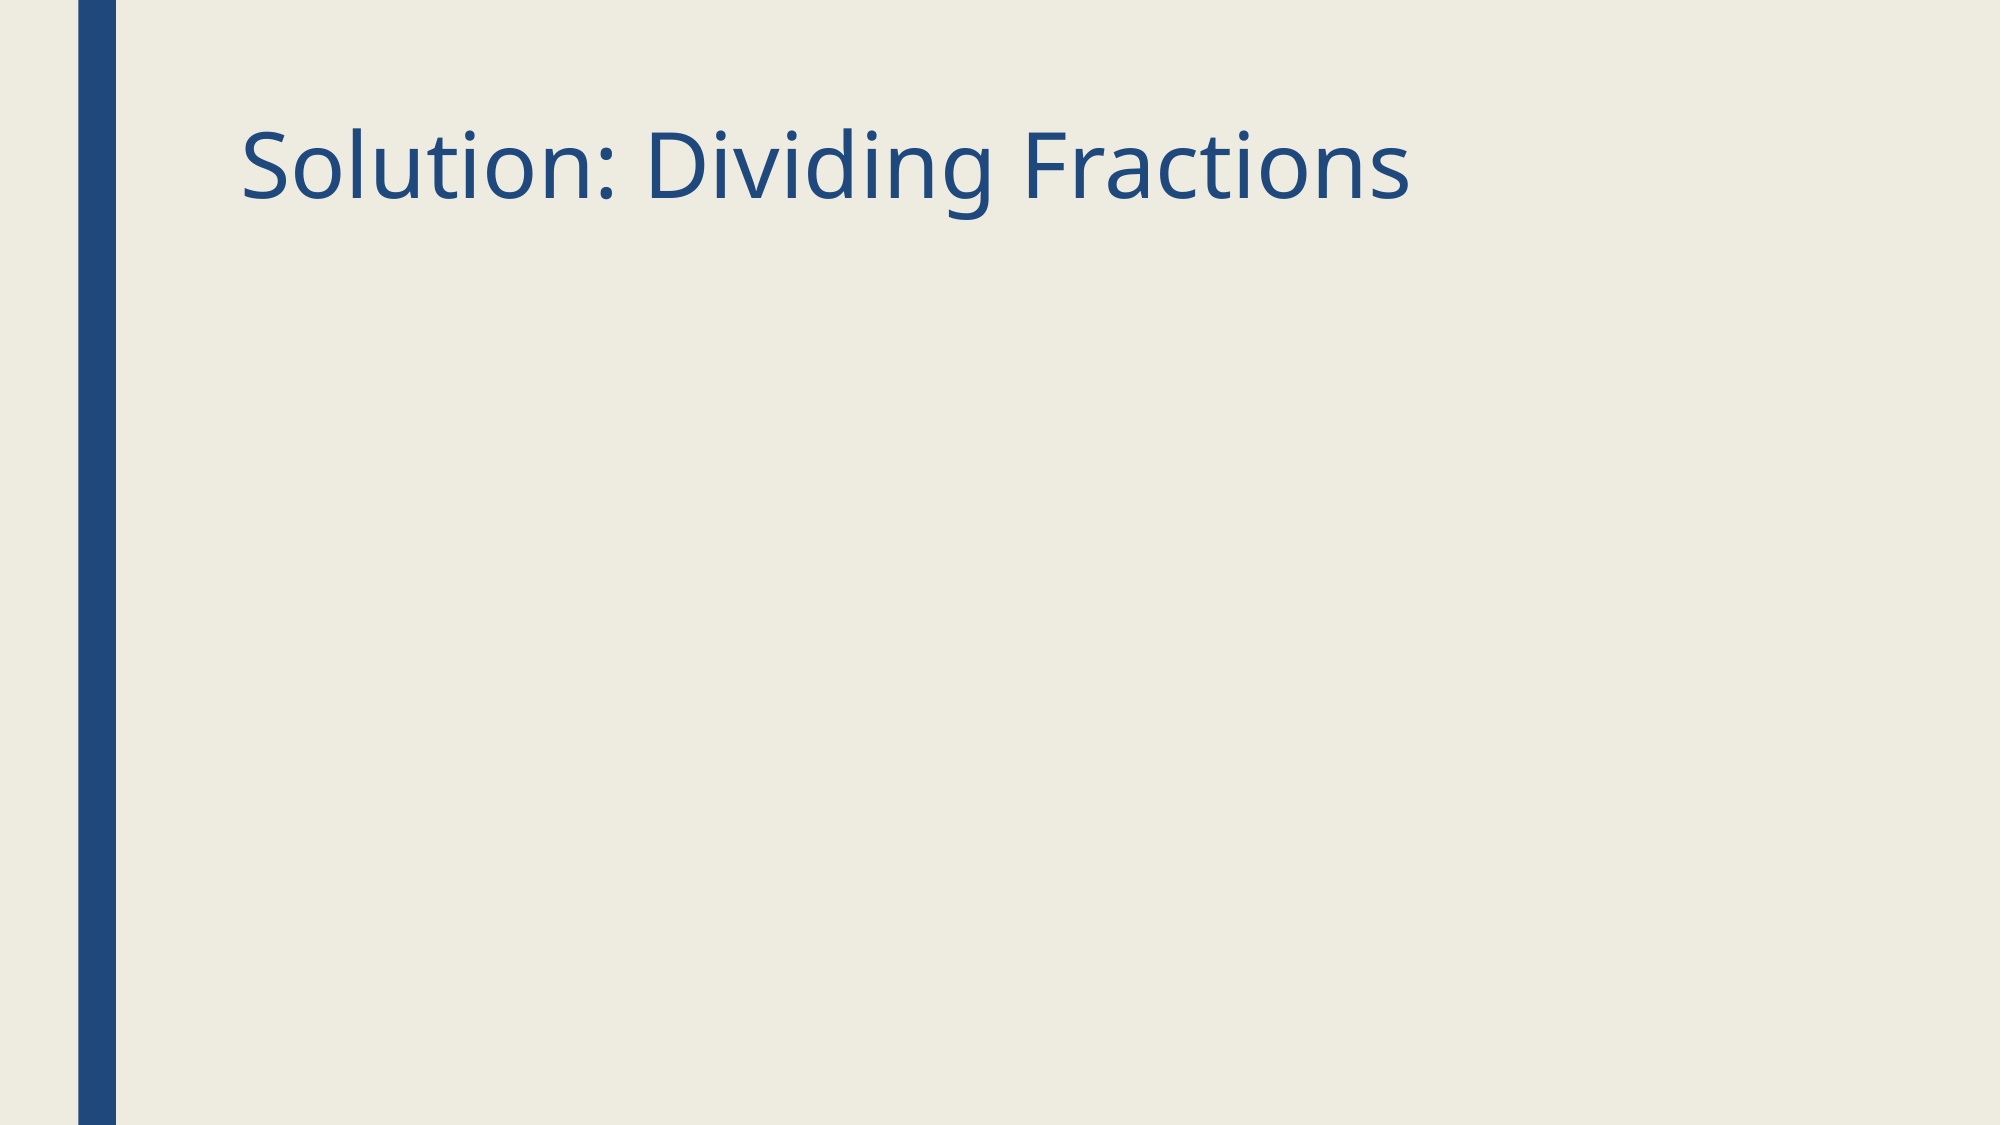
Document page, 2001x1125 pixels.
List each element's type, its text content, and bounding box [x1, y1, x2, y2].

title Solution: Dividing Fractions [225, 112, 1800, 357]
